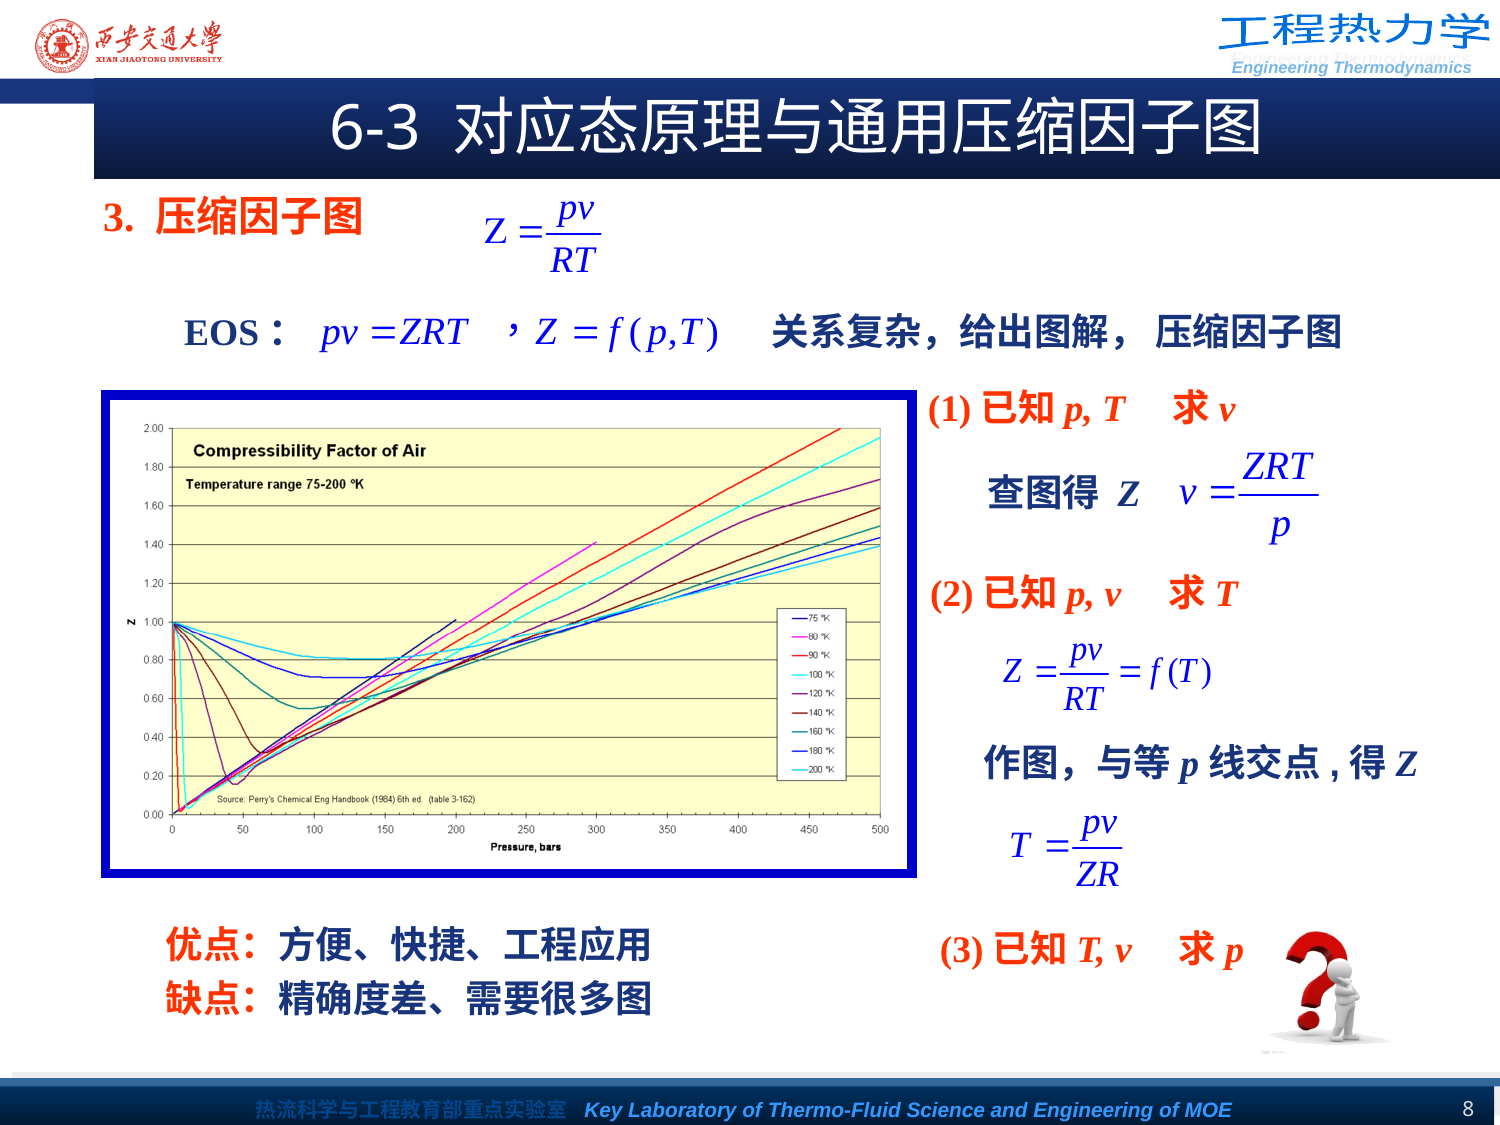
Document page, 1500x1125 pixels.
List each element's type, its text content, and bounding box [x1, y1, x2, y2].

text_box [941, 917, 1392, 1055]
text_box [976, 626, 1419, 895]
text_box 优点：方便、快捷、工程应用 缺点：精确度差、需要很多图 [150, 904, 765, 1027]
text_box 3. 压缩因子图 [88, 182, 442, 247]
picture [35, 19, 222, 73]
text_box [310, 308, 728, 361]
text_box EOS： 关系复杂，给出图解， 压缩因子图 [169, 300, 1368, 360]
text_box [954, 440, 1328, 556]
text_box (1)已知p, T 求v [913, 376, 1346, 436]
text_box 6-3 对应态原理与通用压缩因子图 [93, 79, 1500, 170]
picture [109, 399, 908, 869]
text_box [476, 183, 608, 281]
slide_number 8 [1138, 1087, 1490, 1119]
text_box (2)已知p, v 求T [915, 561, 1348, 622]
